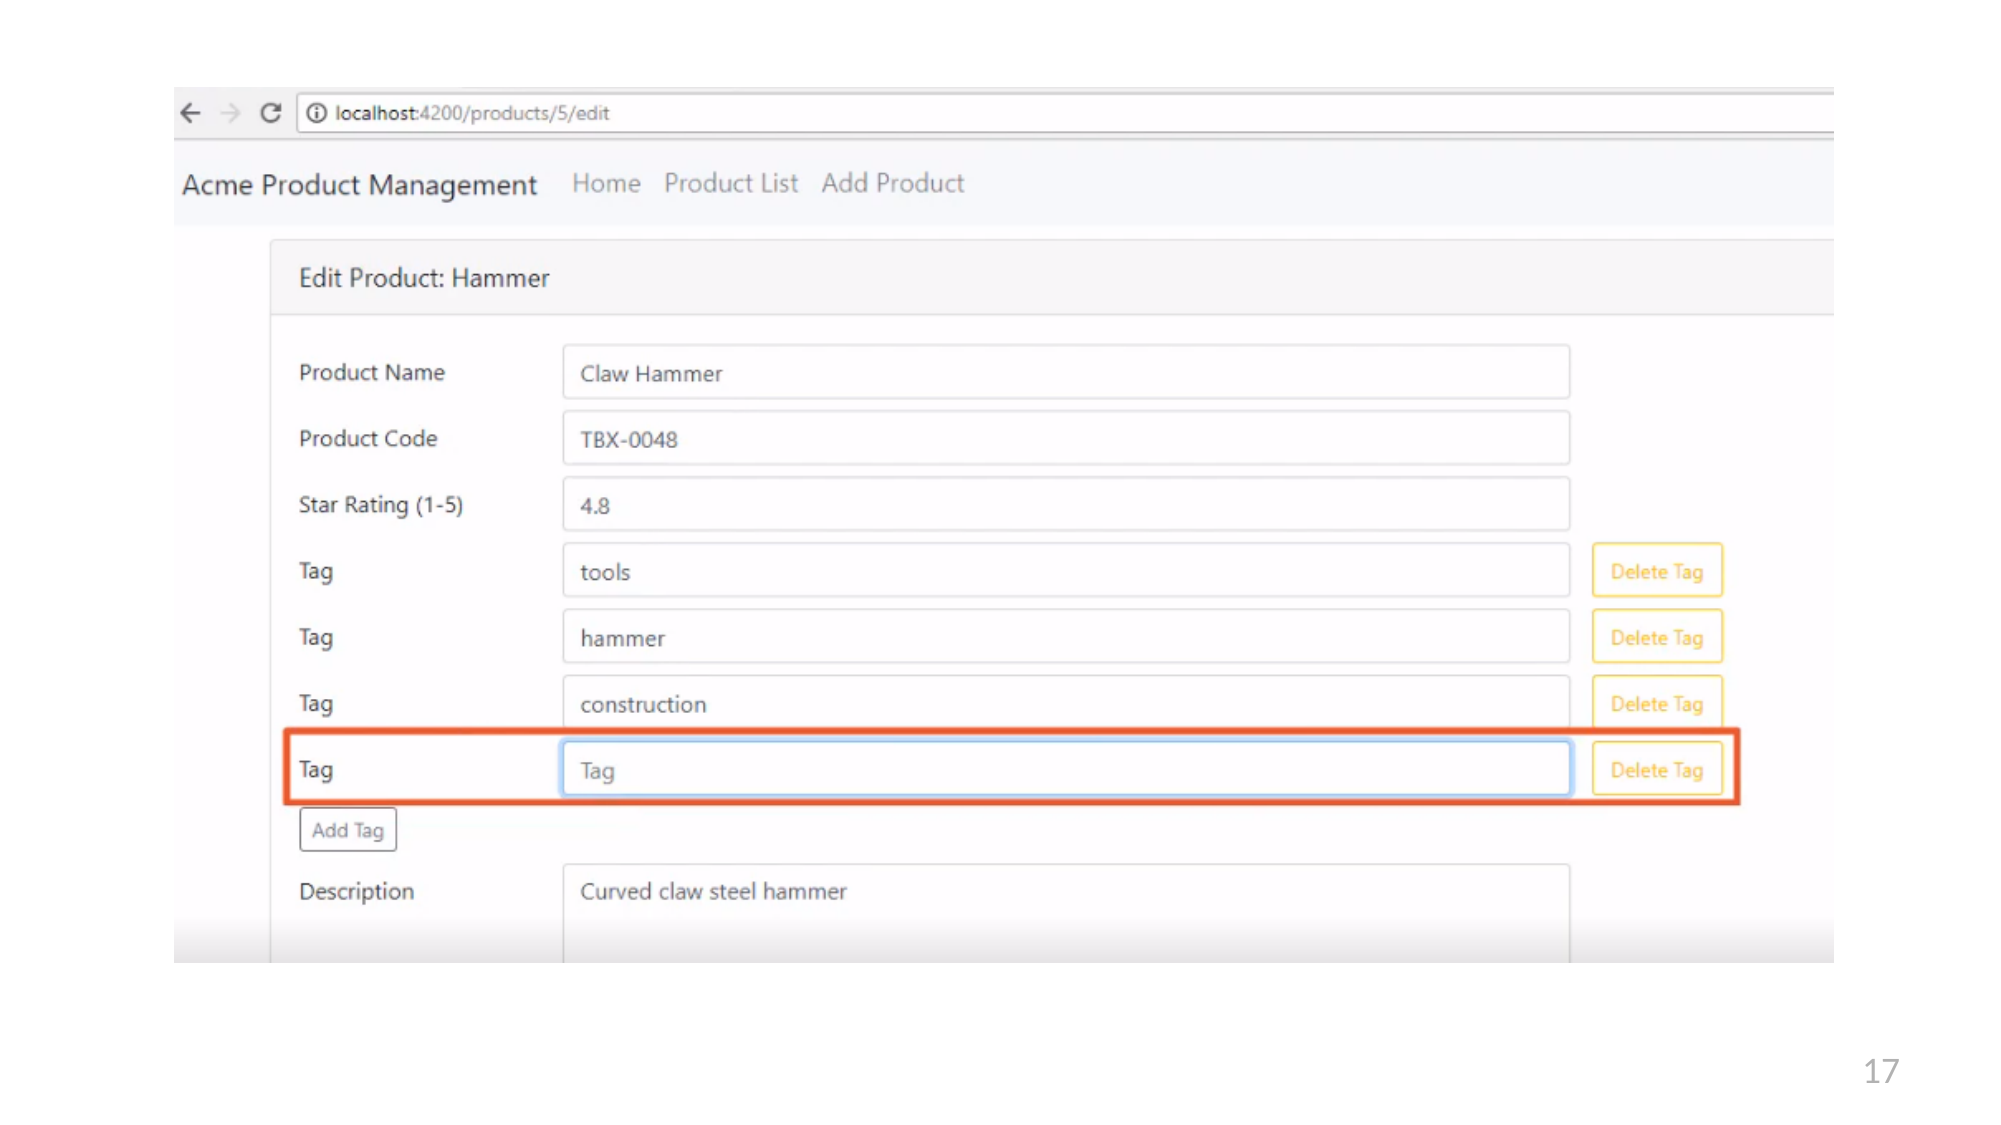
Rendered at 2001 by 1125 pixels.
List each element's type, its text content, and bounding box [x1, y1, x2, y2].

slide_number 17 [1440, 1046, 1900, 1103]
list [174, 87, 1834, 963]
